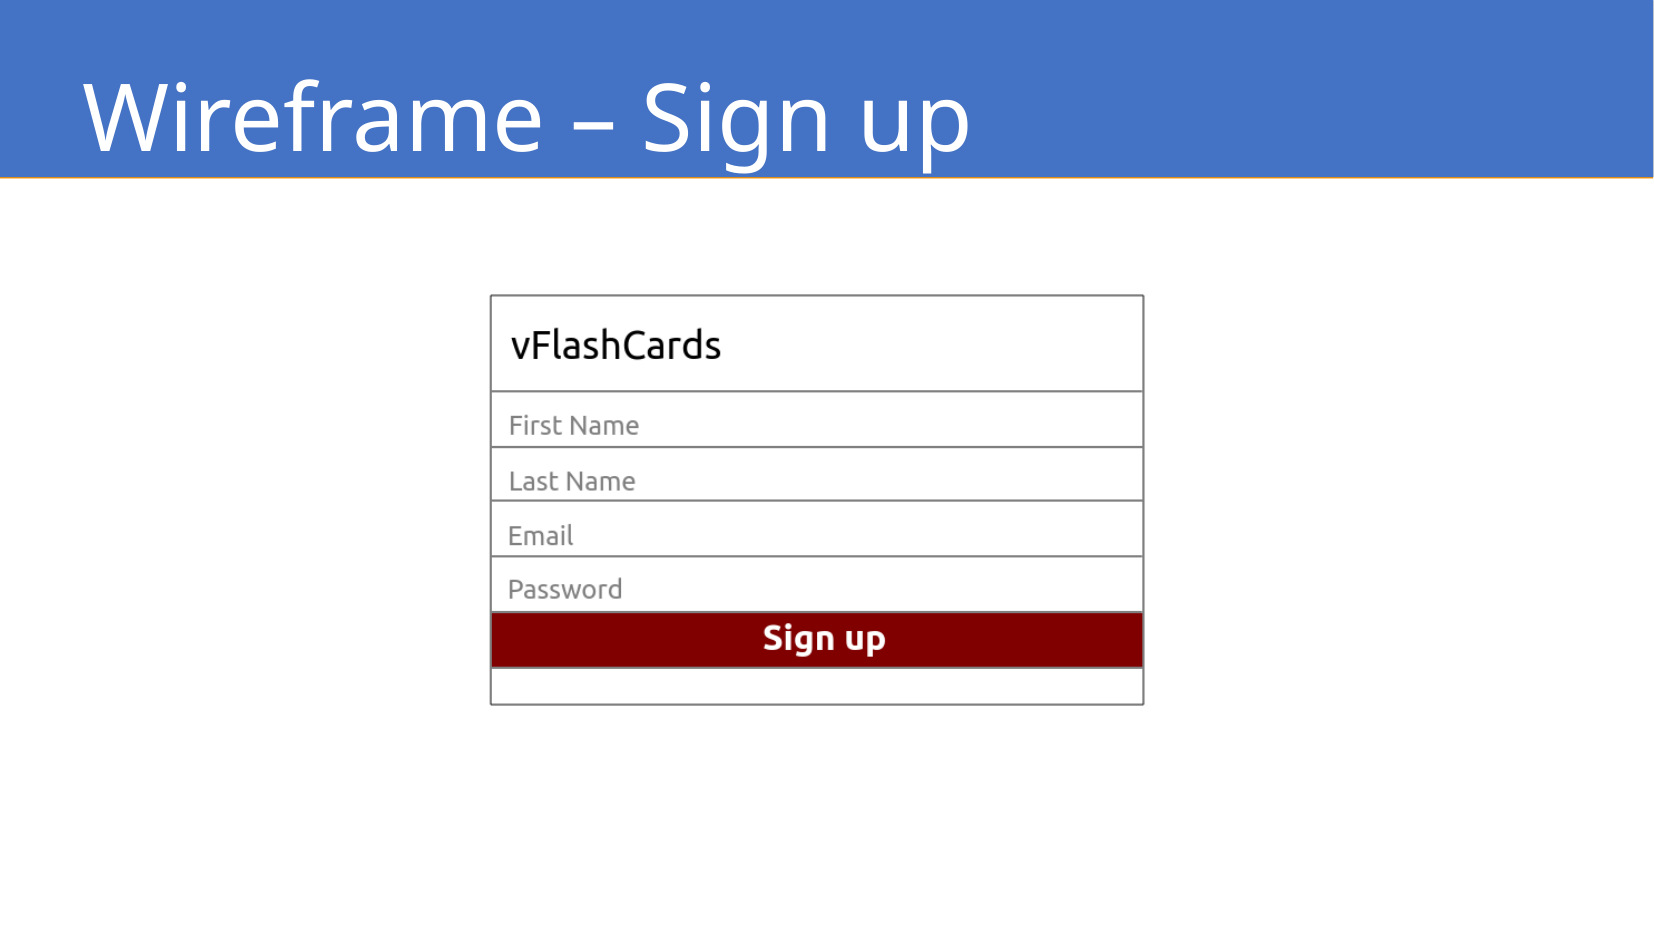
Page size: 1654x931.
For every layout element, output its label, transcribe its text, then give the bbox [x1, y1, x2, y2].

title Wireframe – Sign up [82, 14, 1571, 171]
picture [374, 194, 1266, 863]
